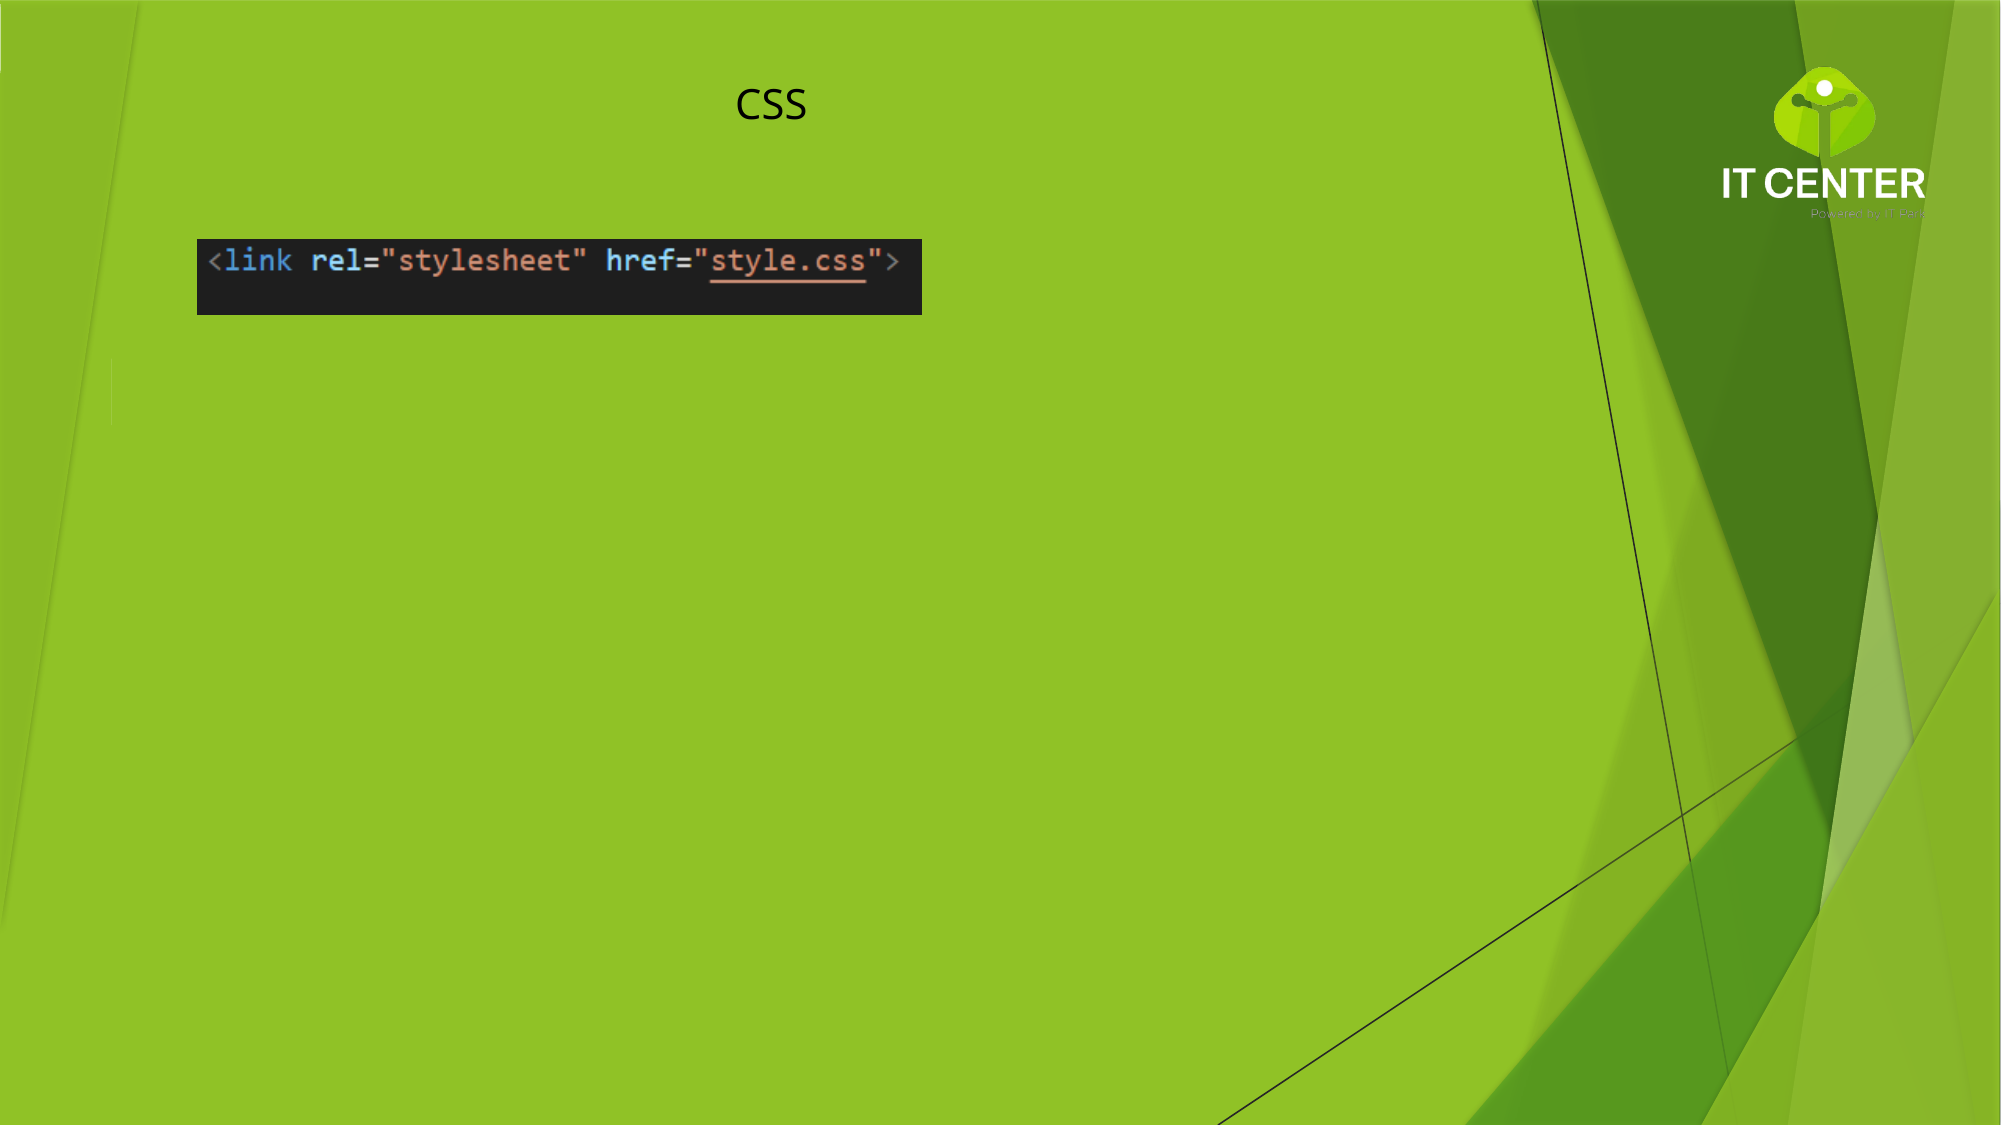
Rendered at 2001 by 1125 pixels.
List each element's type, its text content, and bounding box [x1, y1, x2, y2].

text_box CSS [720, 70, 1122, 136]
picture [197, 238, 922, 315]
picture [1671, 42, 1988, 247]
